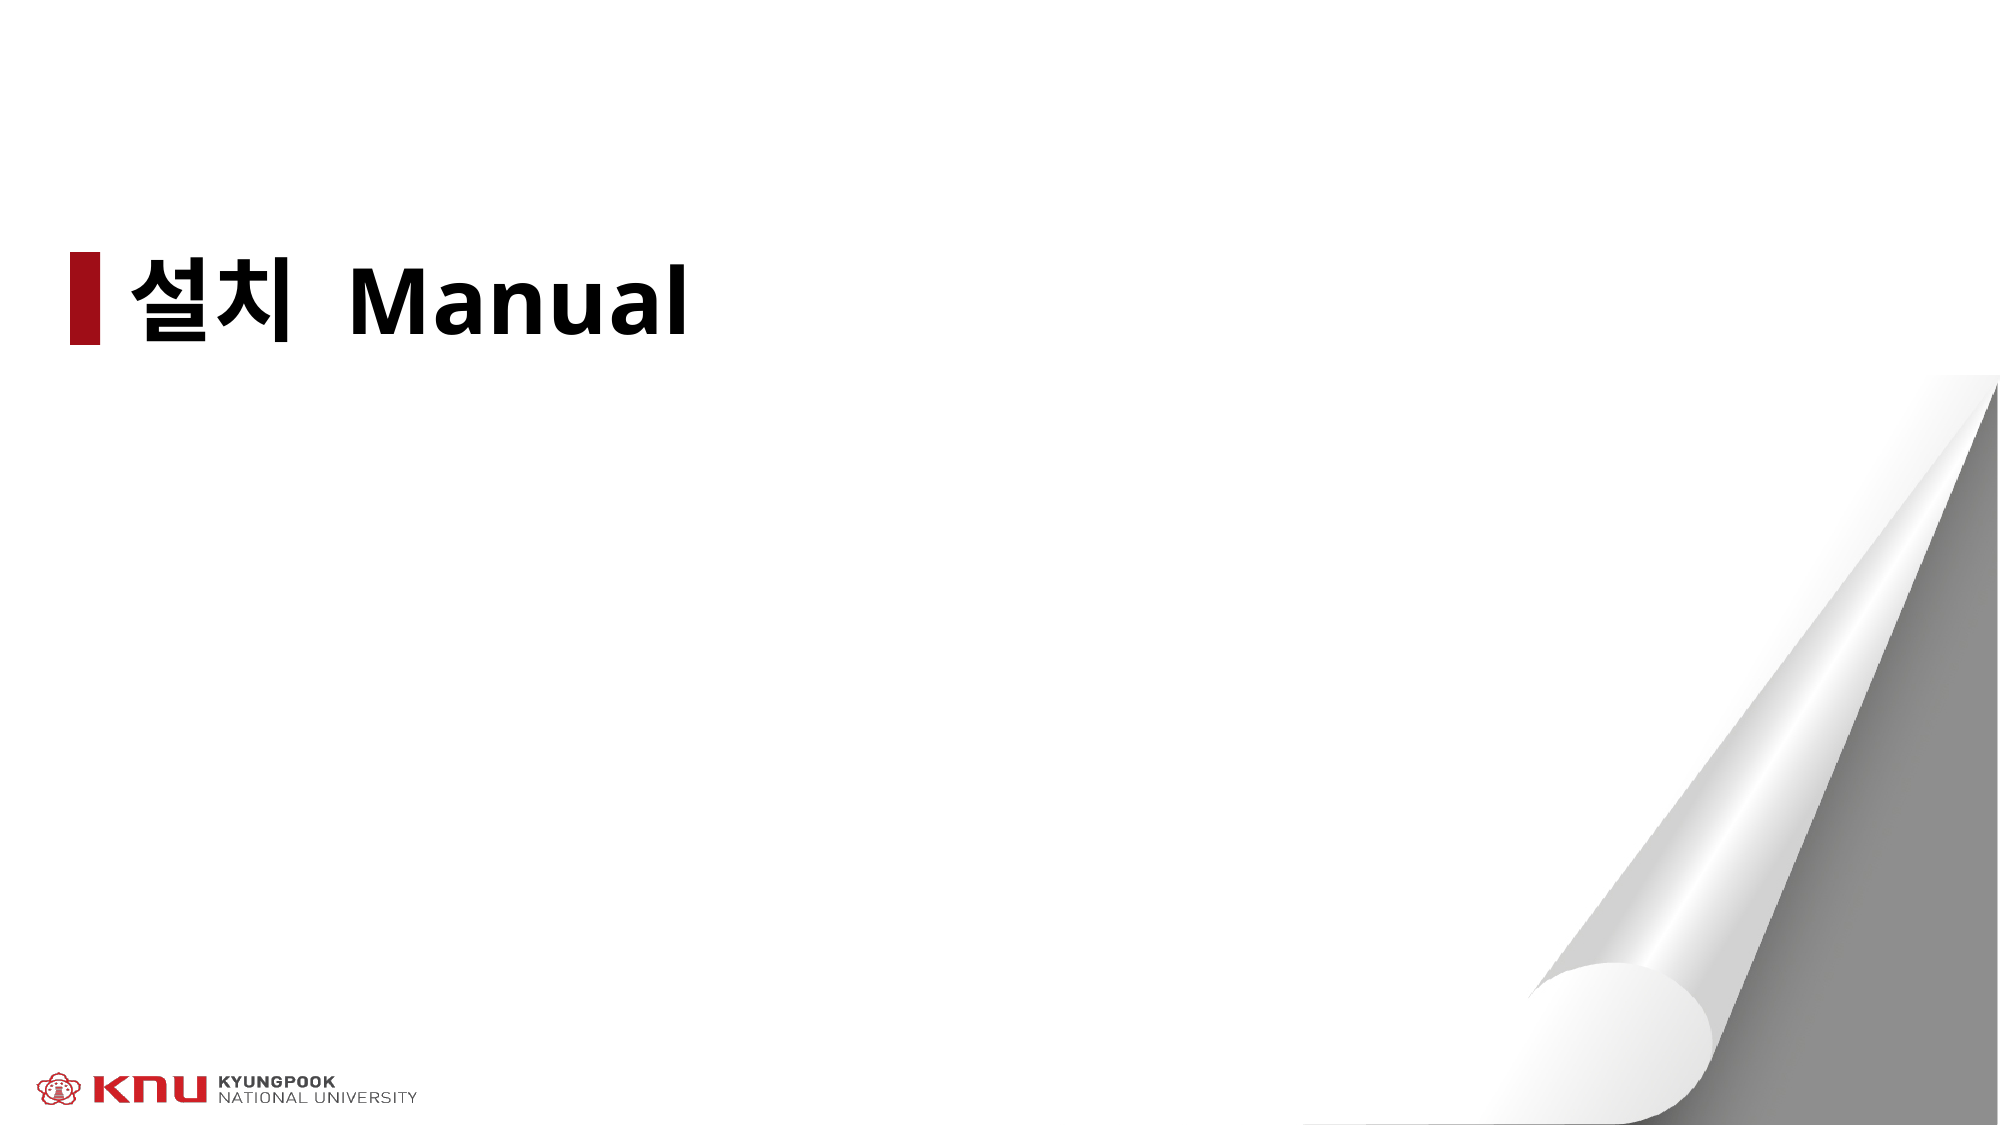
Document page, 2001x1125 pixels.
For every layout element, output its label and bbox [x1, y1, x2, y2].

picture [999, 375, 2000, 1125]
text_box [70, 235, 698, 362]
picture [36, 1072, 417, 1105]
